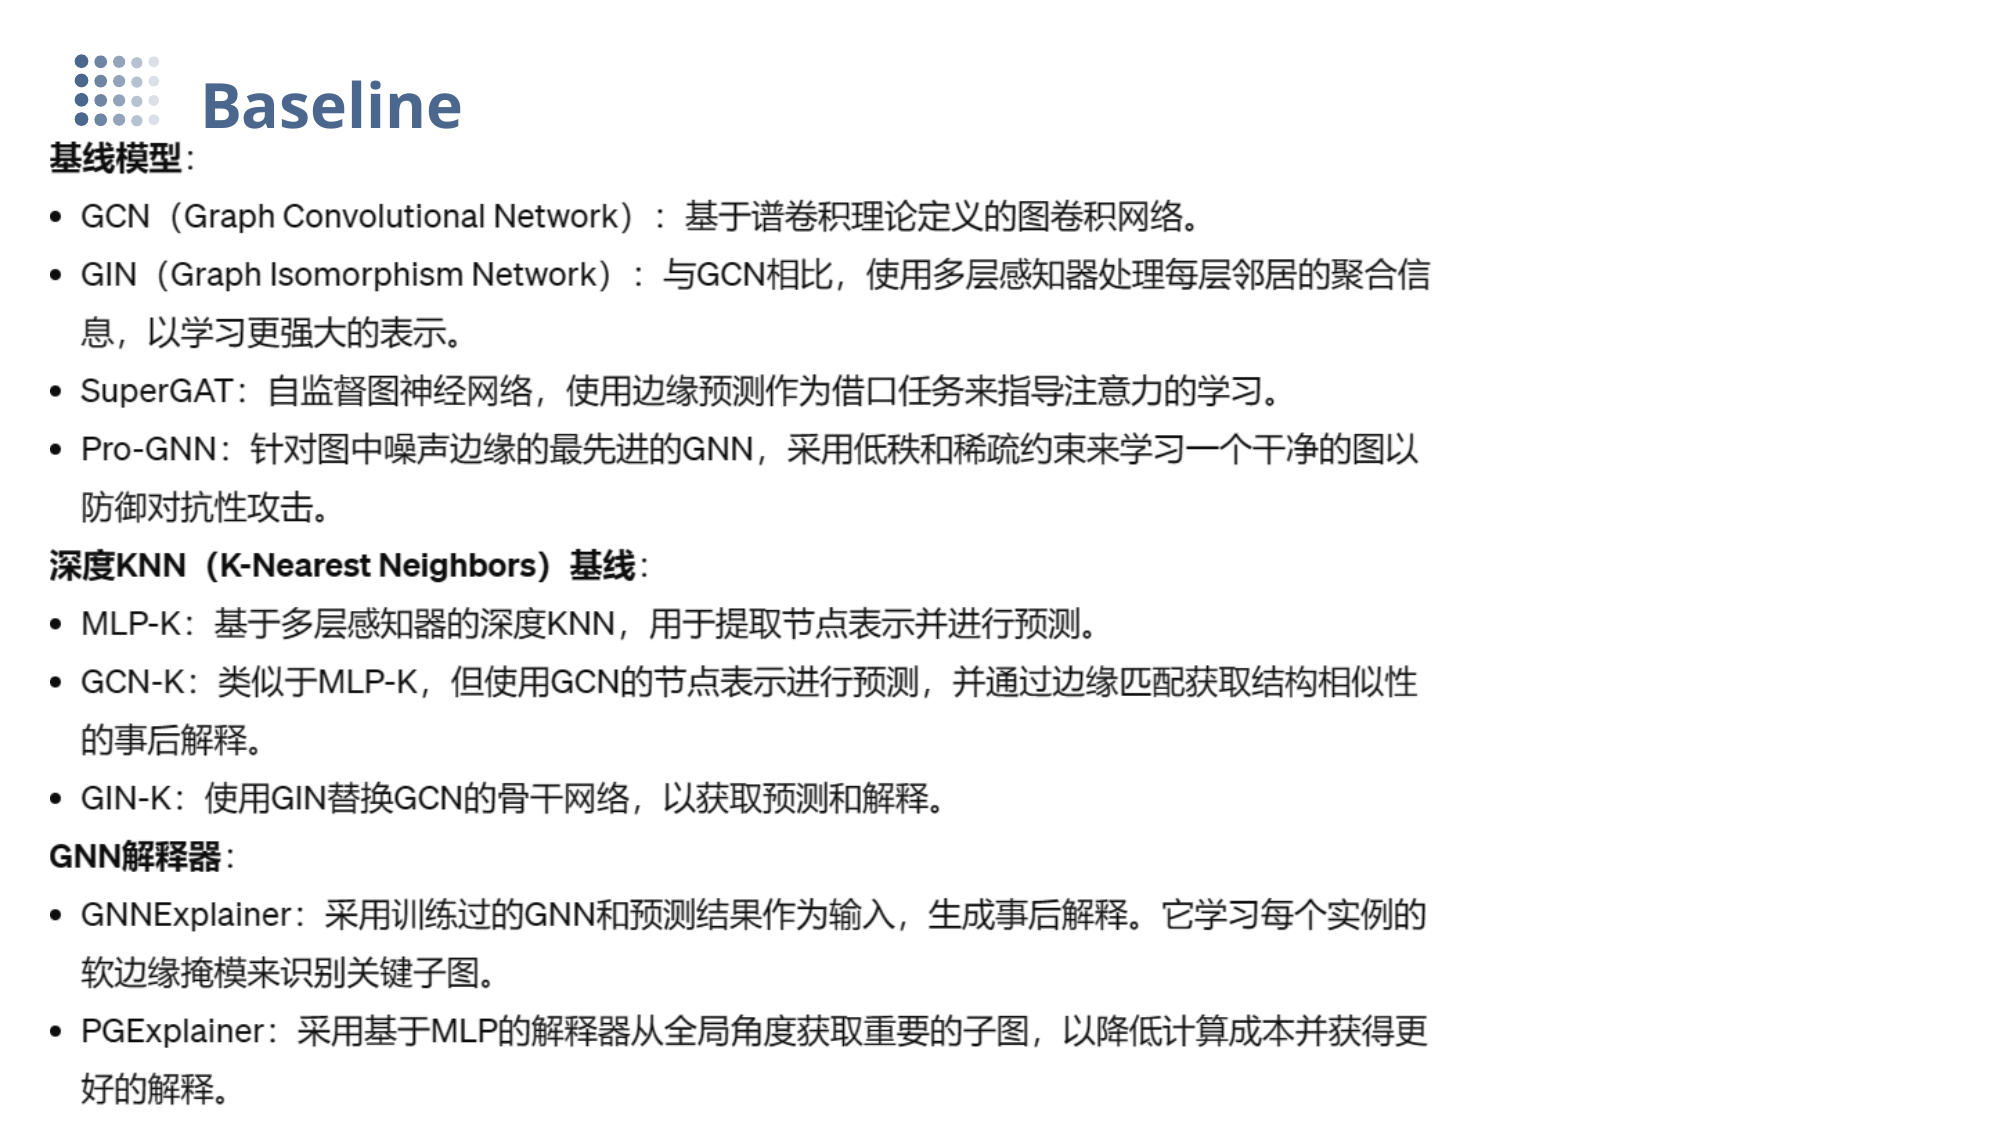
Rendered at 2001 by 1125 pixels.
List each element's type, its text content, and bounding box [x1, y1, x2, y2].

text_box [112, 55, 126, 68]
text_box [74, 92, 89, 107]
text_box [148, 75, 160, 87]
text_box [112, 113, 126, 126]
text_box [74, 112, 89, 127]
text_box [131, 115, 143, 127]
text_box Baseline [179, 15, 1821, 161]
text_box [94, 113, 108, 127]
text_box [148, 114, 160, 126]
text_box [131, 57, 143, 69]
text_box [94, 94, 108, 107]
text_box [112, 94, 126, 107]
text_box [148, 95, 160, 106]
text_box [131, 76, 143, 88]
text_box [131, 95, 143, 108]
text_box [74, 54, 89, 69]
picture [49, 139, 1464, 1125]
text_box [94, 74, 108, 88]
text_box [94, 55, 108, 69]
text_box [148, 56, 160, 68]
text_box [112, 74, 126, 88]
text_box [74, 73, 89, 88]
